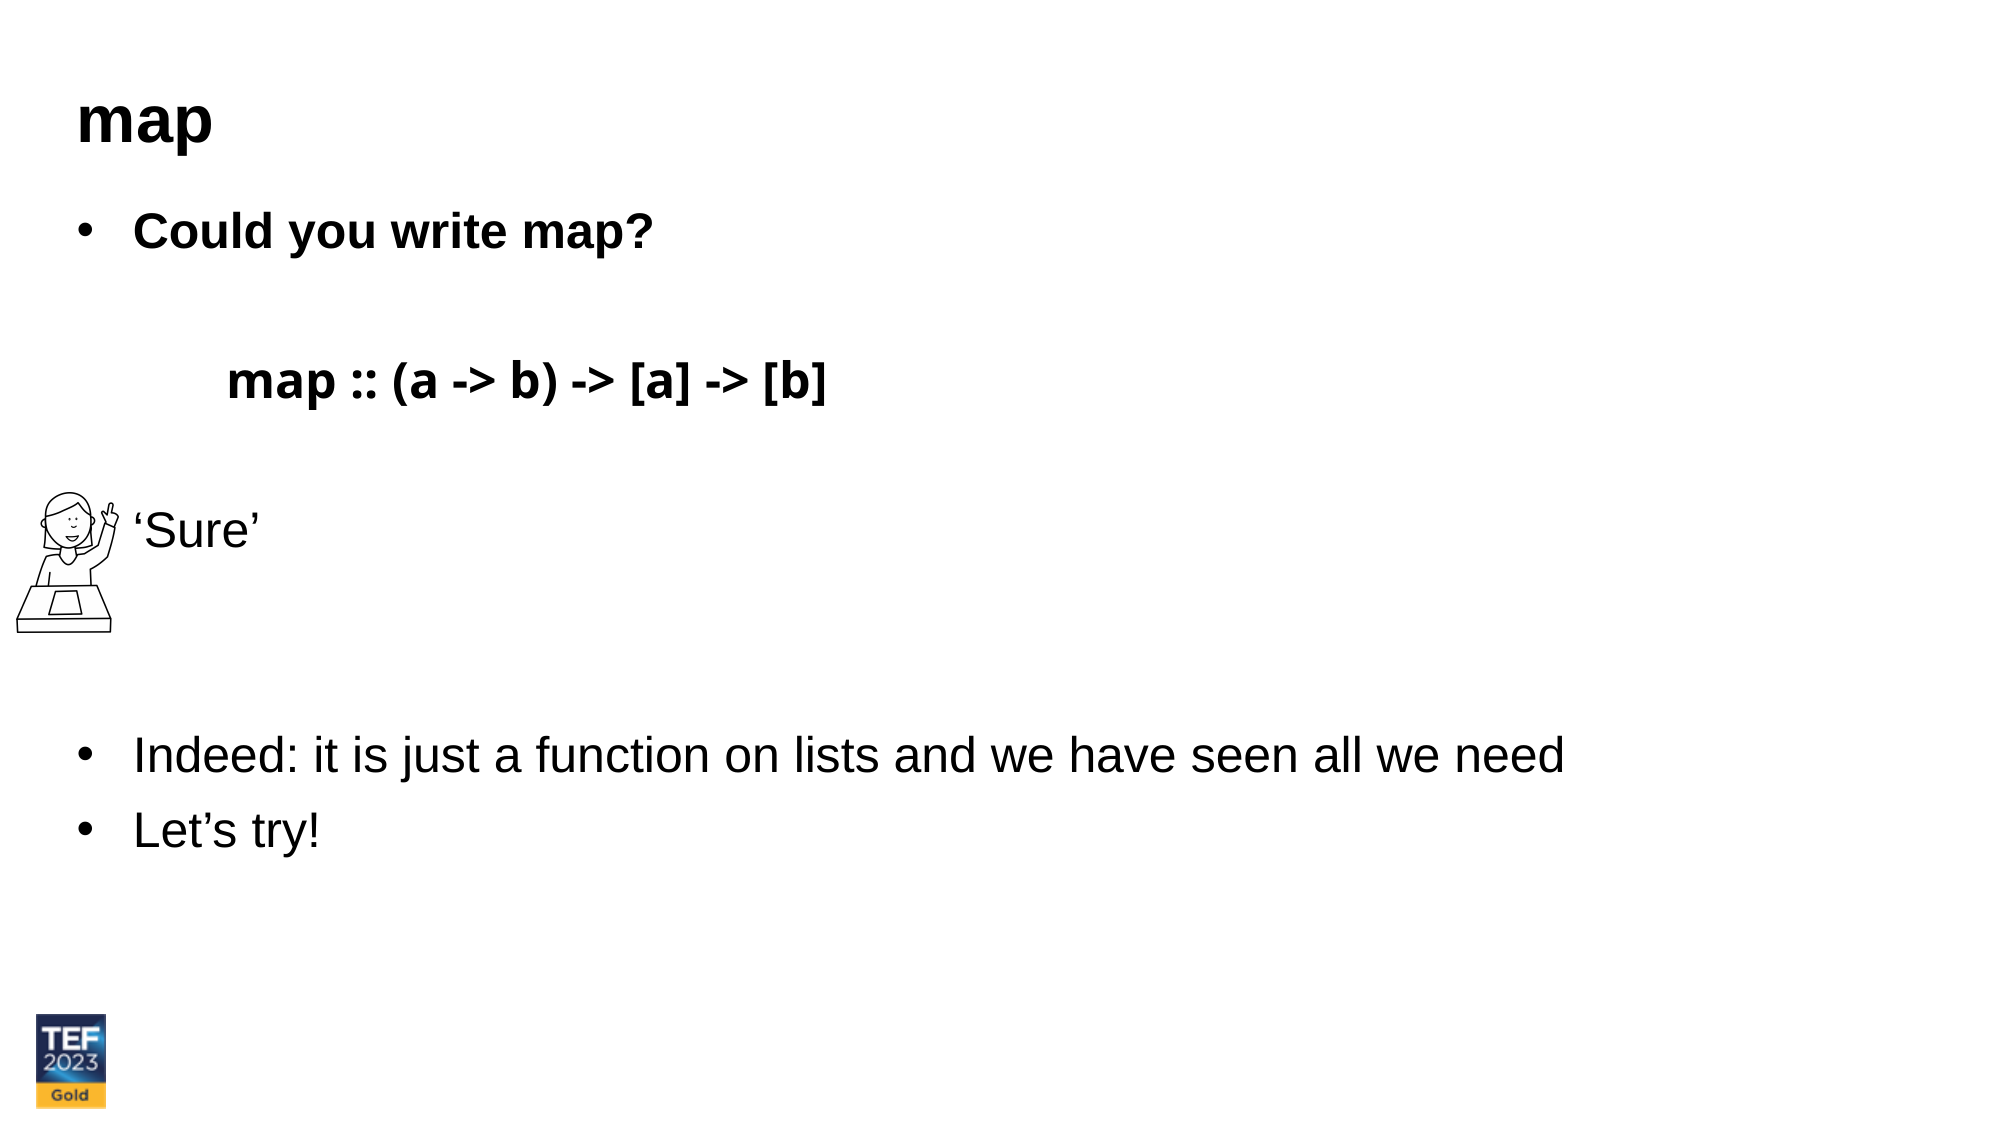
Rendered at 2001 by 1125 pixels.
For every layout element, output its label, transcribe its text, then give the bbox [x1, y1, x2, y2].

picture [16, 492, 119, 633]
picture [36, 1014, 106, 1109]
title map [61, 62, 1783, 165]
text_box Could you write map? map :: (a -> b) -> [a] -> [b] ‘Sure’ Indeed: it is just a function on lists and we have seen all we need Let’s try! [61, 197, 1984, 962]
